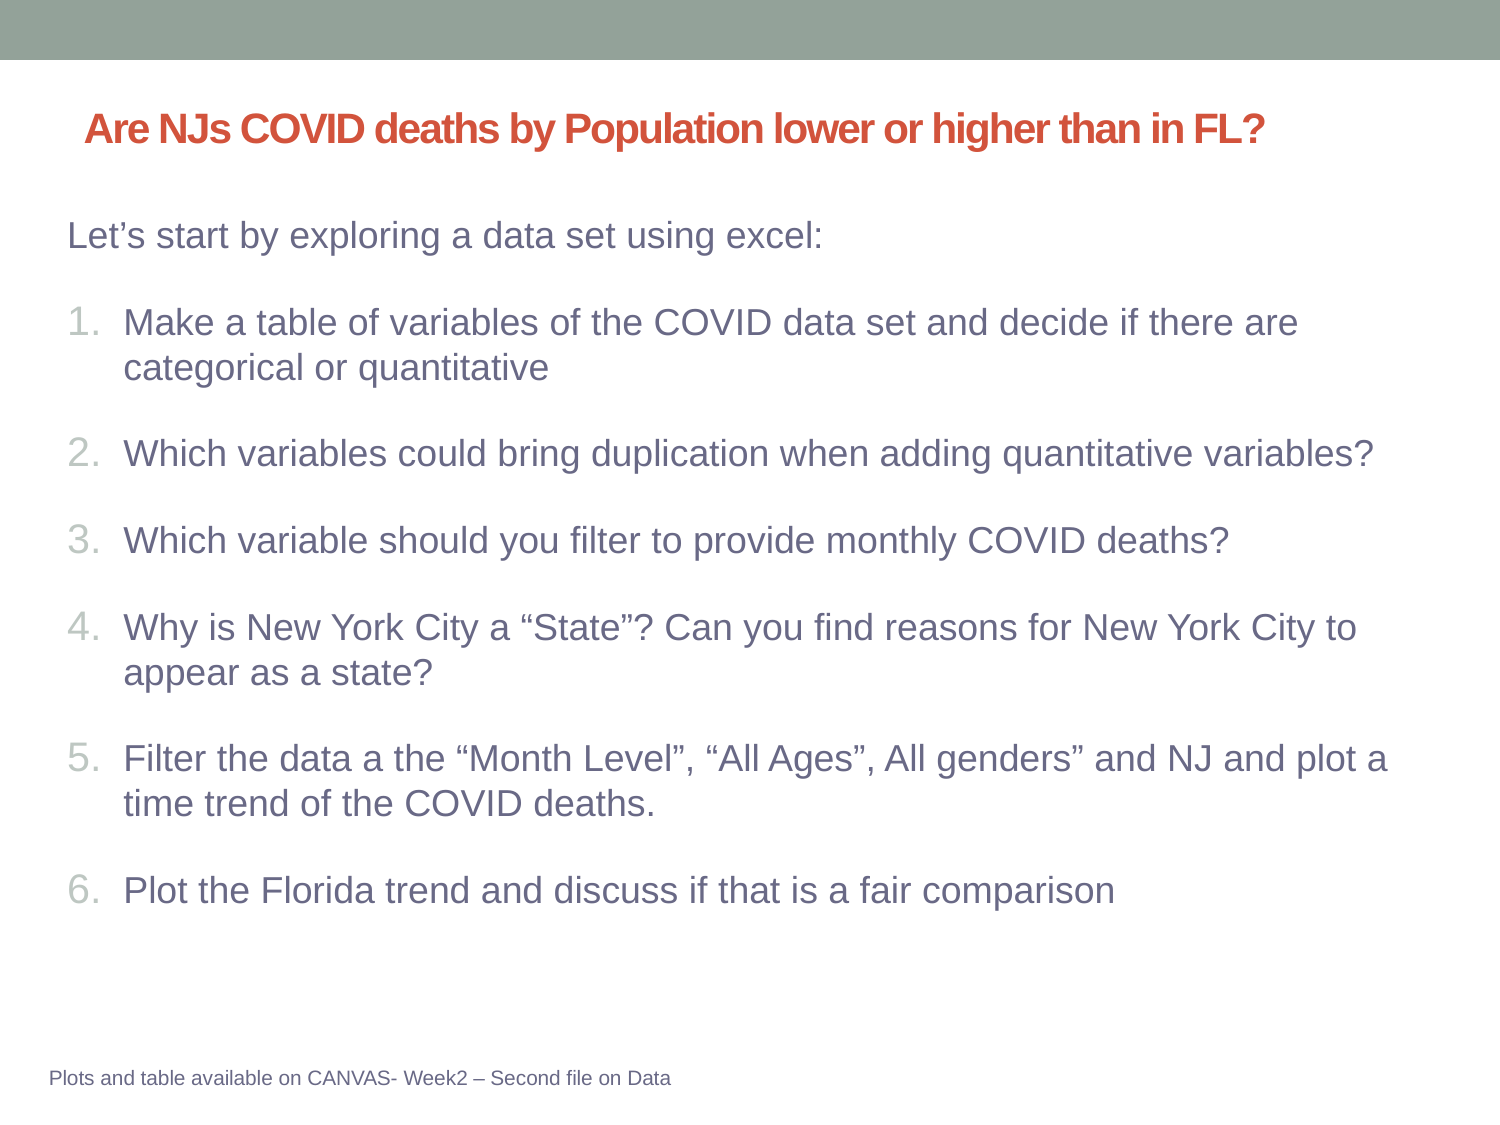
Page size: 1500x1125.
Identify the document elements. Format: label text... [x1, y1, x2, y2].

text_box Let’s start by exploring a data set using excel: Make a table of variables of the COVID data set and decide if there are categorical or quantitative Which variables could bring duplication when adding quantitative variables? Which variable should you filter to provide monthly COVID deaths? Why is New York City a “State”? Can you find reasons for New York City to appear as a state? Filter the data a the “Month Level”, “All Ages”, All genders” and NJ and plot a time trend of the COVID deaths. Plot the Florida trend and discuss if that is a fair comparison [52, 203, 1441, 456]
text_box Plots and table available on CANVAS- Week2 – Second file on Data [33, 1057, 856, 1125]
title Are NJs COVID deaths by Population lower or higher than in FL? [68, 75, 1410, 177]
